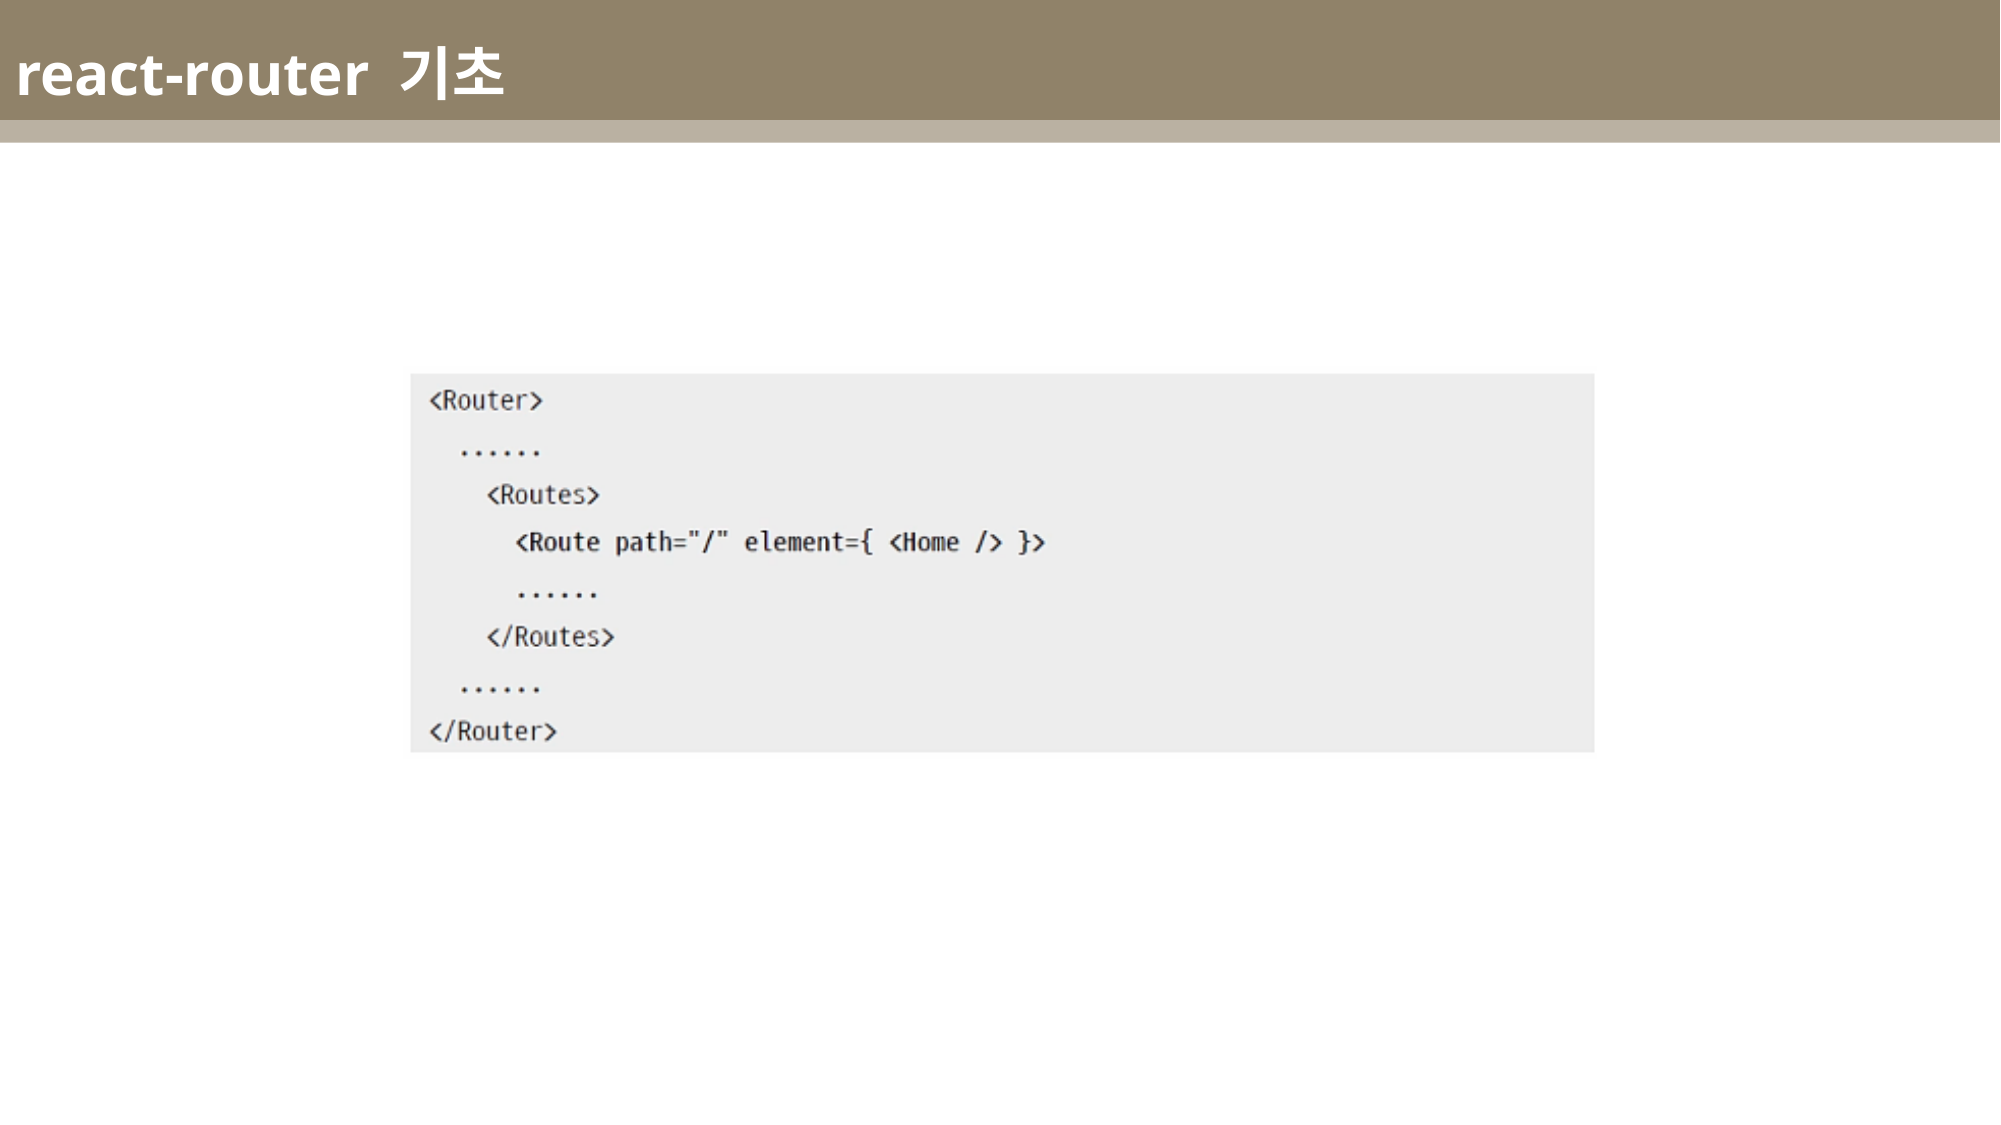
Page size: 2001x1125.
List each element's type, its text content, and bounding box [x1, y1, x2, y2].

picture [403, 366, 1597, 759]
text_box react-router 기초 [0, 22, 1800, 120]
